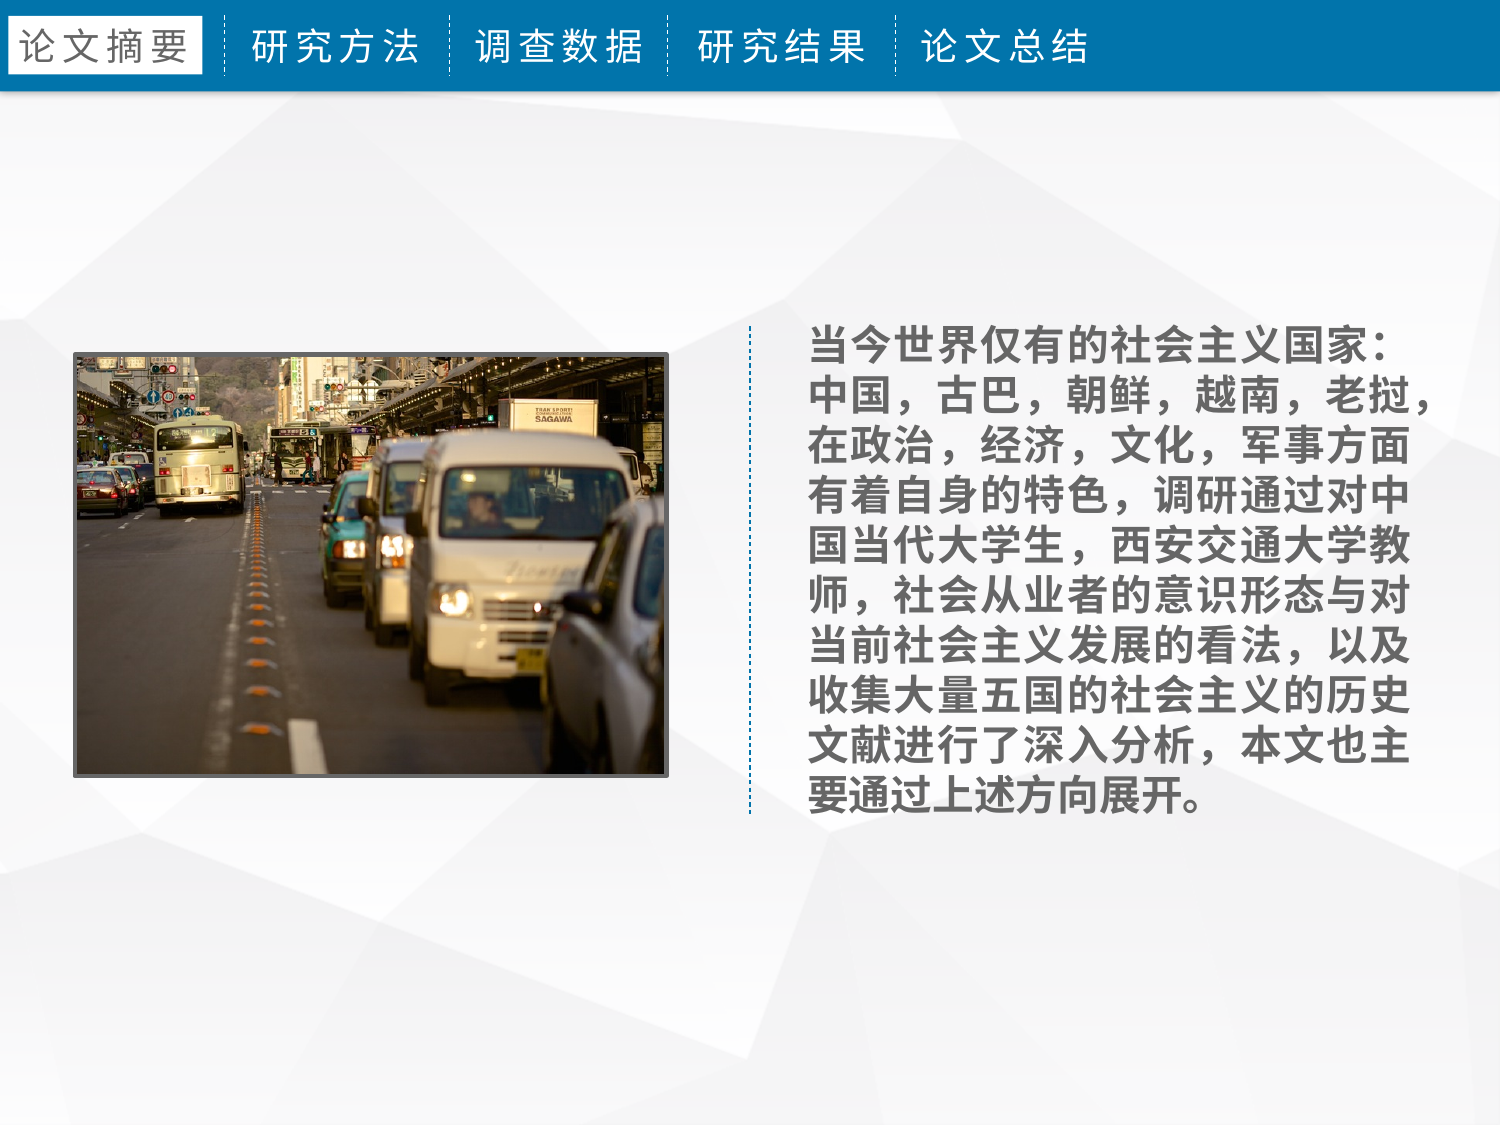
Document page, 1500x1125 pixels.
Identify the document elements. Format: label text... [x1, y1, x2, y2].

text_box 当今世界仅有的社会主义国家：中国，古巴，朝鲜，越南，老挝，在政治，经济，文化，军事方面有着自身的特色，调研通过对中国当代大学生，西安交通大学教师，社会从业者的意识形态与对当前社会主义发展的看法，以及收集大量五国的社会主义的历史文献进行了深入分析，本文也主要通过上述方向展开。 [792, 311, 1427, 827]
text_box [0, 0, 1500, 92]
text_box 调查数据 [668, 15, 673, 76]
picture [0, 92, 1500, 1125]
text_box 论文总结 [905, 15, 1119, 76]
text_box 论文摘要 [4, 15, 215, 76]
text_box 调查数据 [459, 15, 667, 76]
text_box 研究结果 [682, 15, 895, 76]
text_box 研究方法 [236, 15, 449, 76]
